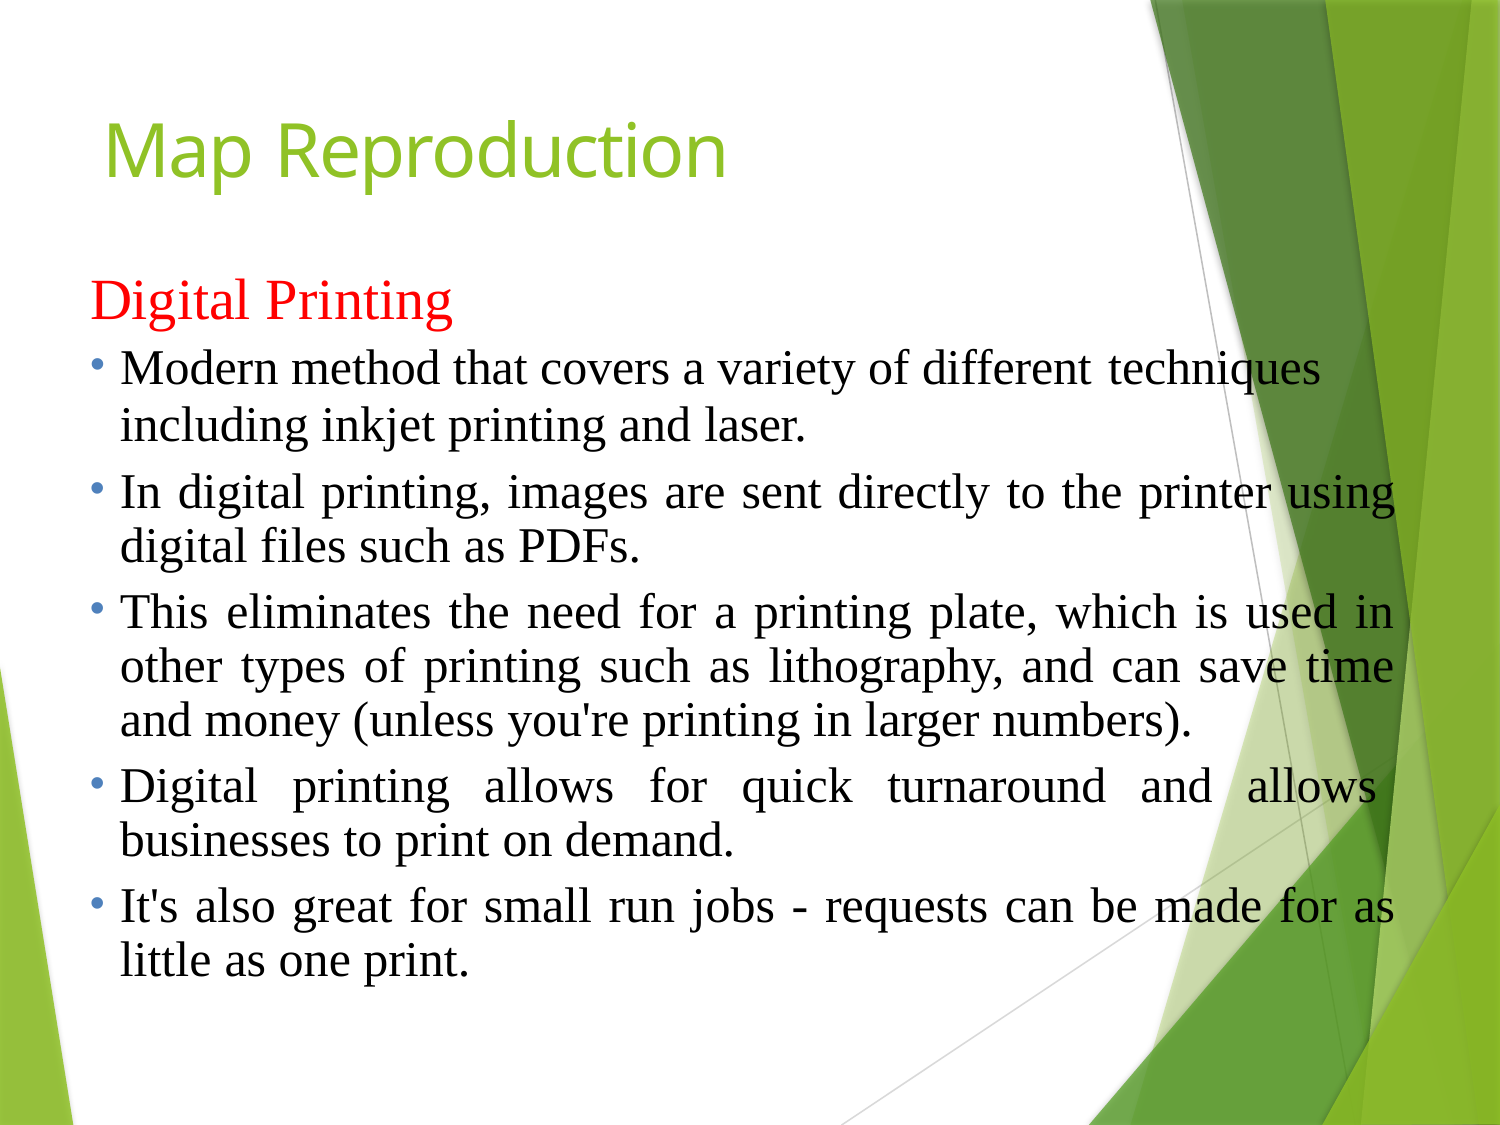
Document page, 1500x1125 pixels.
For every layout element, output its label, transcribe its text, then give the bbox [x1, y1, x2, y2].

text_box Digital Printing Modern method that covers a variety of different techniques including inkjet printing and laser. In digital printing, images are sent directly to the printer using digital files such as PDFs. This eliminates the need for a printing plate, which is used in other types of printing such as lithography, and can save time and money (unless you're printing in larger numbers). Digital printing allows for quick turnaround and allows businesses to print on demand. It's also great for small run jobs - requests can be made for as little as one print. [87, 251, 1413, 987]
title Map Reproduction [99, 99, 1142, 251]
